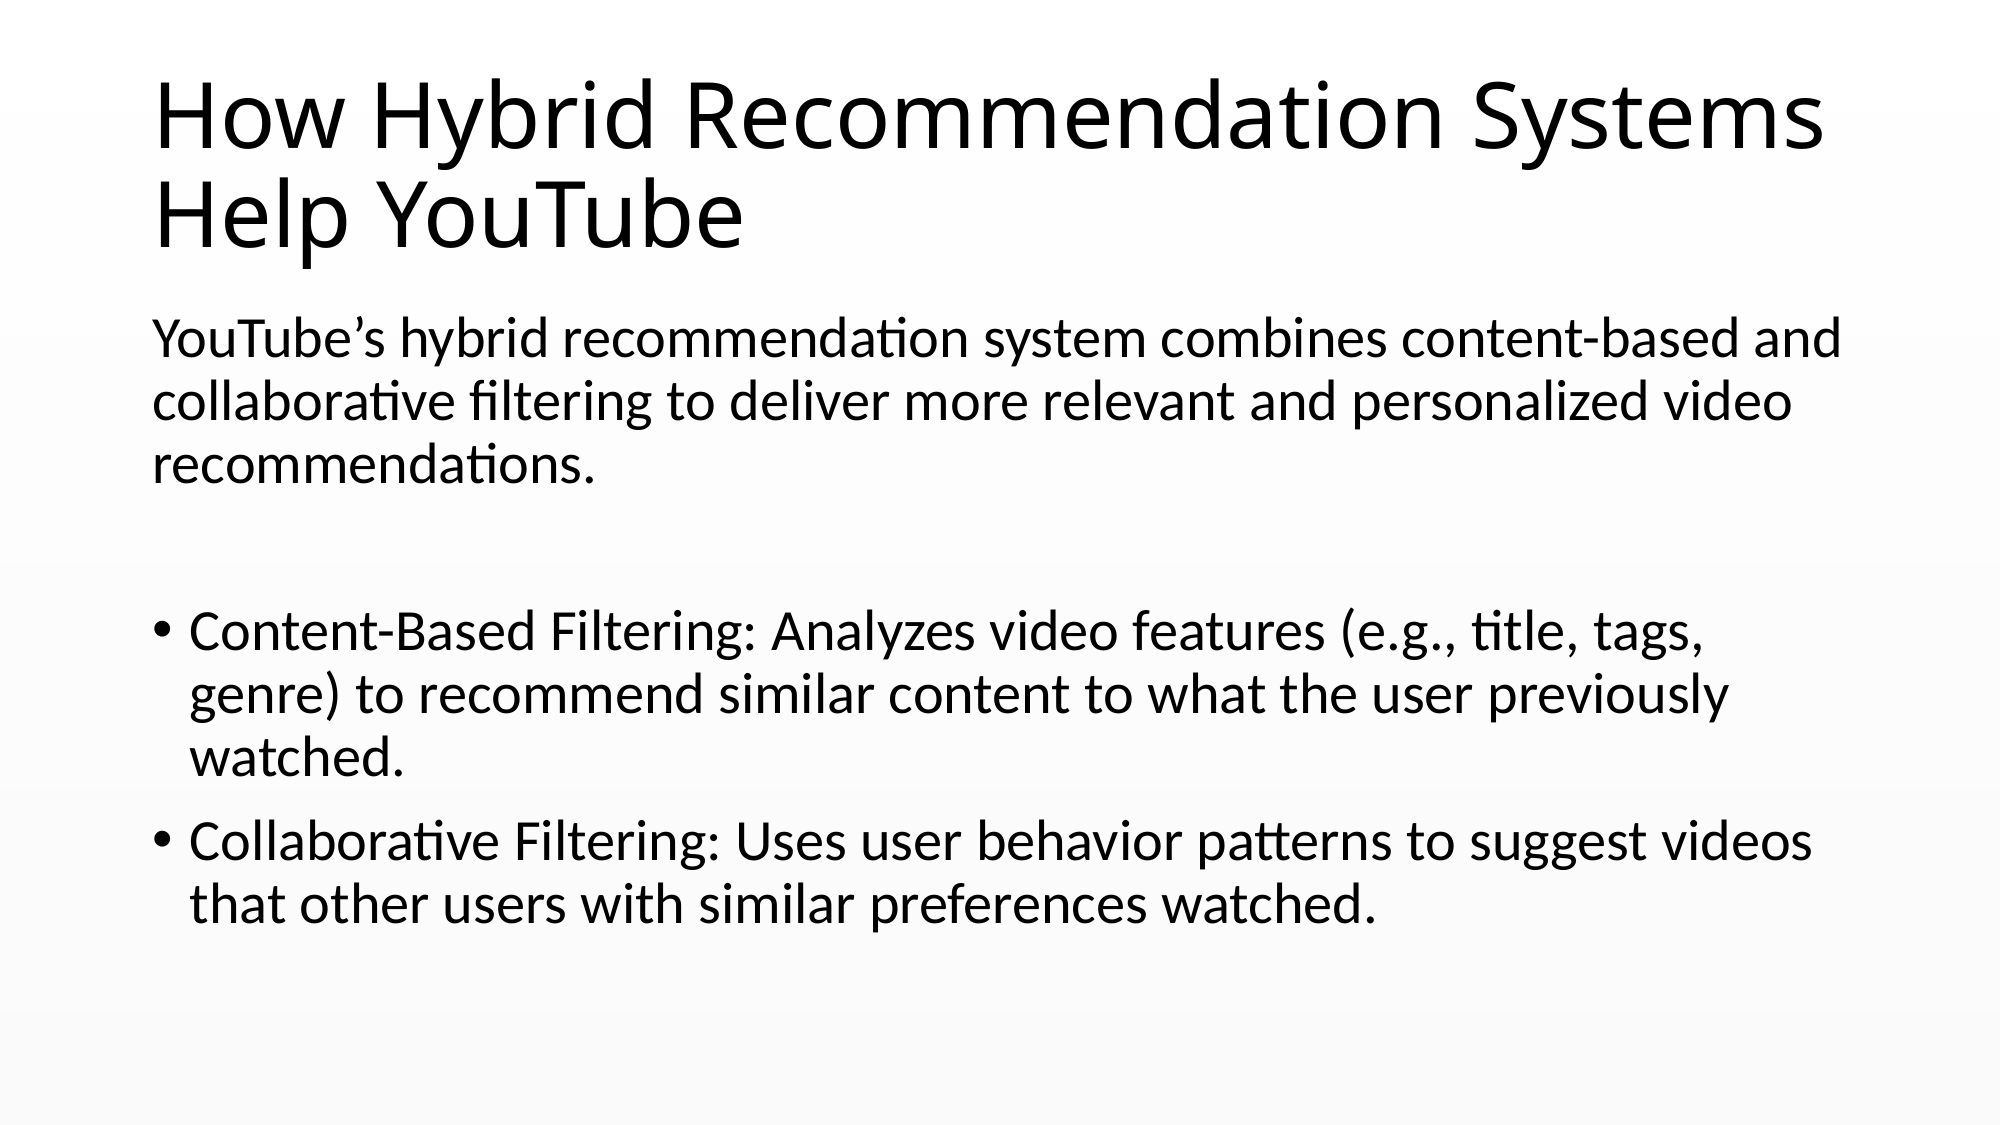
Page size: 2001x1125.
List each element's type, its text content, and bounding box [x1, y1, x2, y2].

title How Hybrid Recommendation Systems Help YouTube [137, 59, 1863, 278]
list YouTube’s hybrid recommendation system combines content-based and collaborative filtering to deliver more relevant and personalized video recommendations. Content-Based Filtering: Analyzes video features (e.g., title, tags, genre) to recommend similar content to what the user previously watched. Collaborative Filtering: Uses user behavior patterns to suggest videos that other users with similar preferences watched. [137, 299, 1863, 1014]
